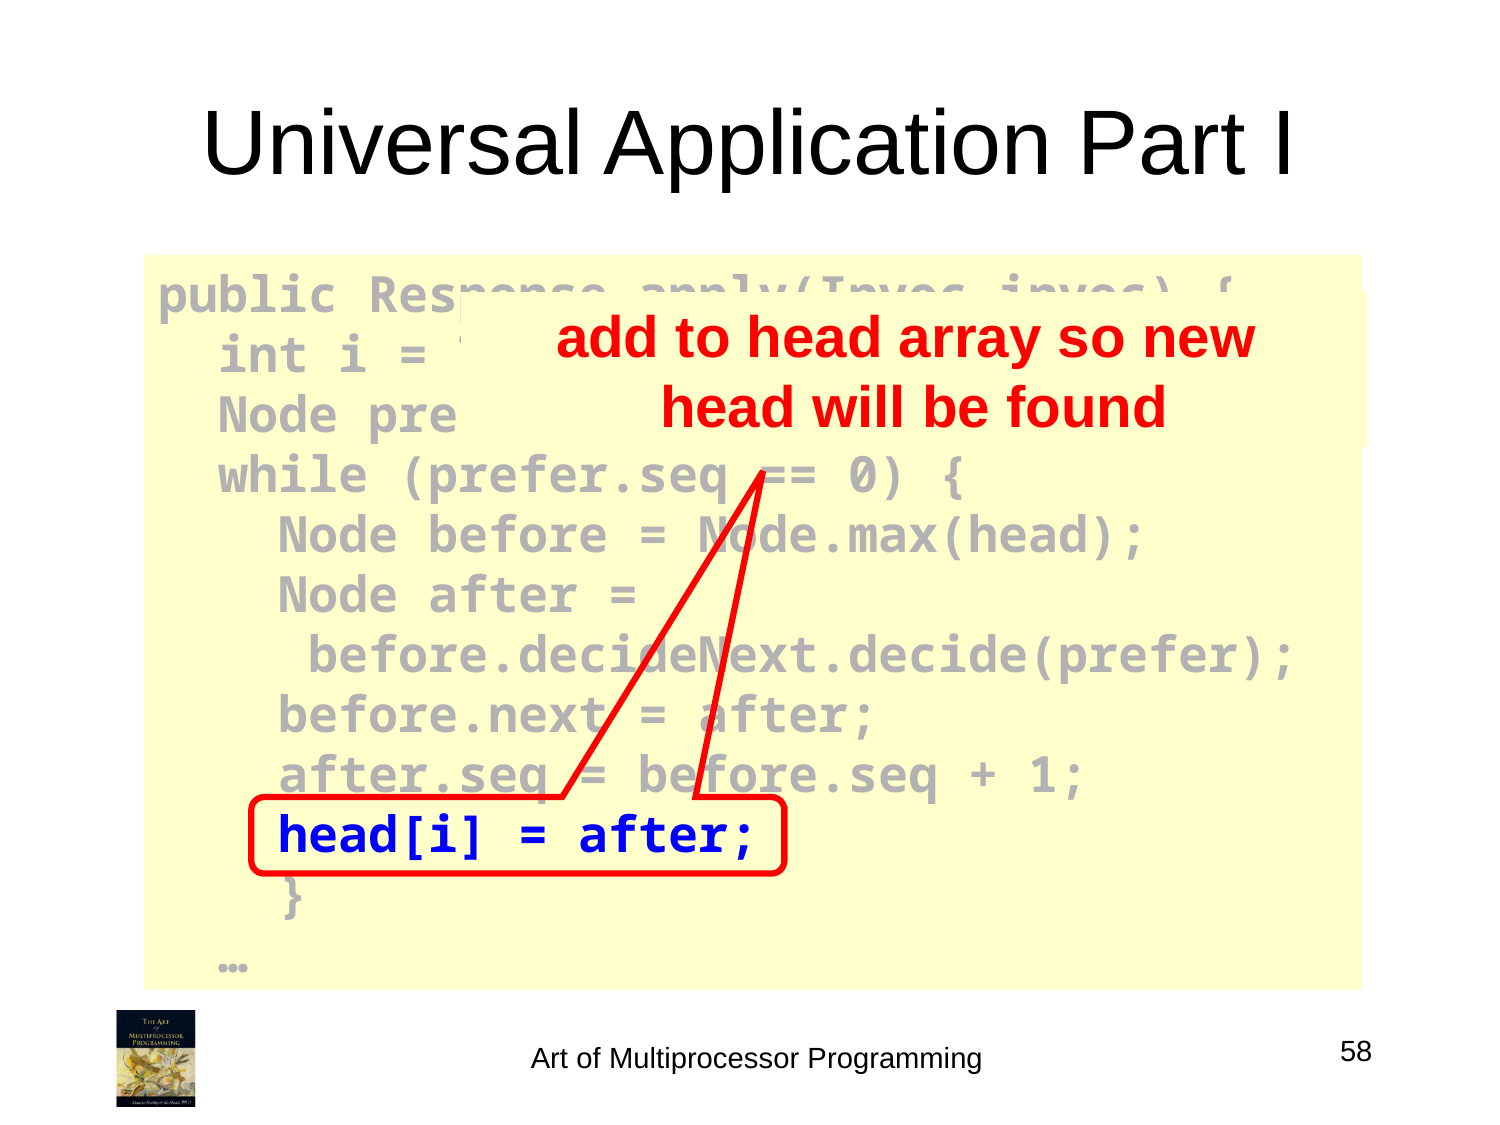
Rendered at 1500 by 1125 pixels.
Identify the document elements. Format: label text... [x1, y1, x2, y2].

slide_number 58 [1074, 1024, 1388, 1101]
footer Art of Multiprocessor Programming [484, 1031, 1030, 1107]
title Universal Application Part I [112, 44, 1388, 232]
text_box add to head array so new head will be found [461, 292, 1367, 447]
text_box [251, 471, 785, 874]
picture [107, 1010, 204, 1107]
text_box public Response apply(Invoc invoc) { int i = ThreadID.get(); Node prefer = new node(invoc); while (prefer.seq == 0) { Node before = Node.max(head); Node after = before.decideNext.decide(prefer); before.next = after; after.seq = before.seq + 1; head[i] = after; } … [143, 254, 1362, 990]
